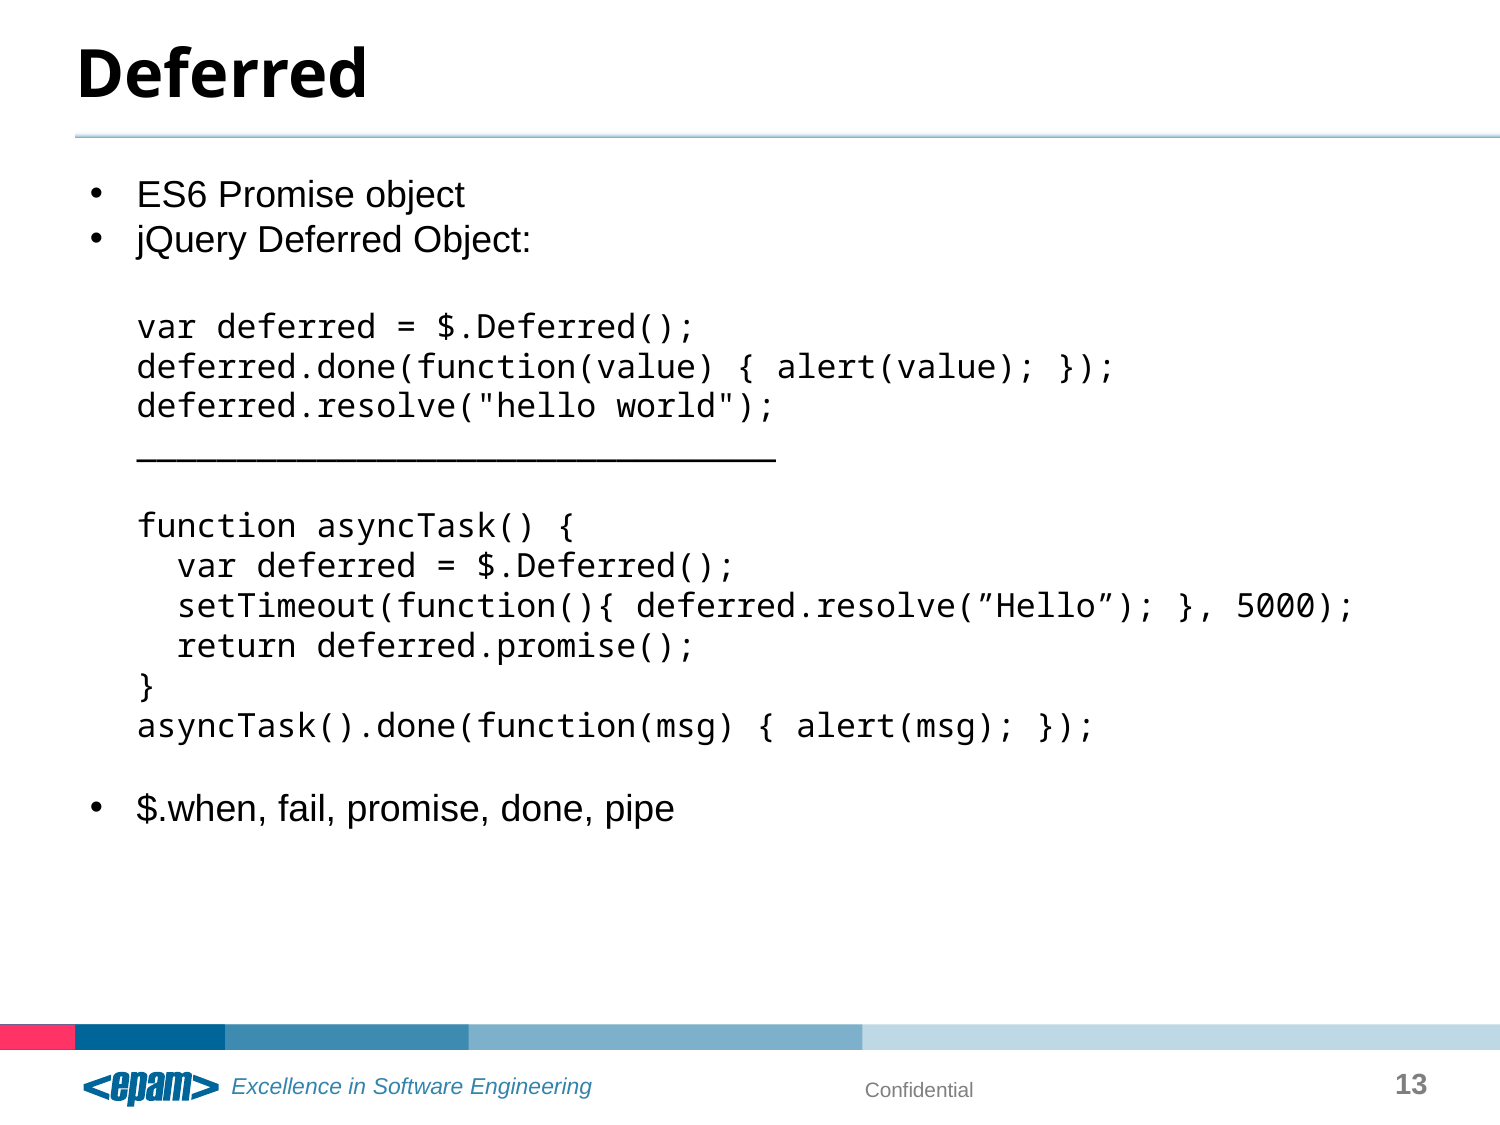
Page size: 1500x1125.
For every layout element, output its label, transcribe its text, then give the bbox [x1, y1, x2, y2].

footer Confidential [849, 1069, 1348, 1125]
title Deferred [75, 45, 1500, 138]
slide_number 13 [1348, 1065, 1428, 1125]
text_box ES6 Promise object jQuery Deferred Object: var deferred = $.Deferred(); deferred.done(function(value) { alert(value); }); deferred.resolve("hello world"); ________________________________ function asyncTask() { var deferred = $.Deferred(); setTimeout(function(){ deferred.resolve(”Hello”); }, 5000); return deferred.promise(); } asyncTask().done(function(msg) { alert(msg); }); $.when, fail, promise, done, pipe [75, 162, 1475, 837]
